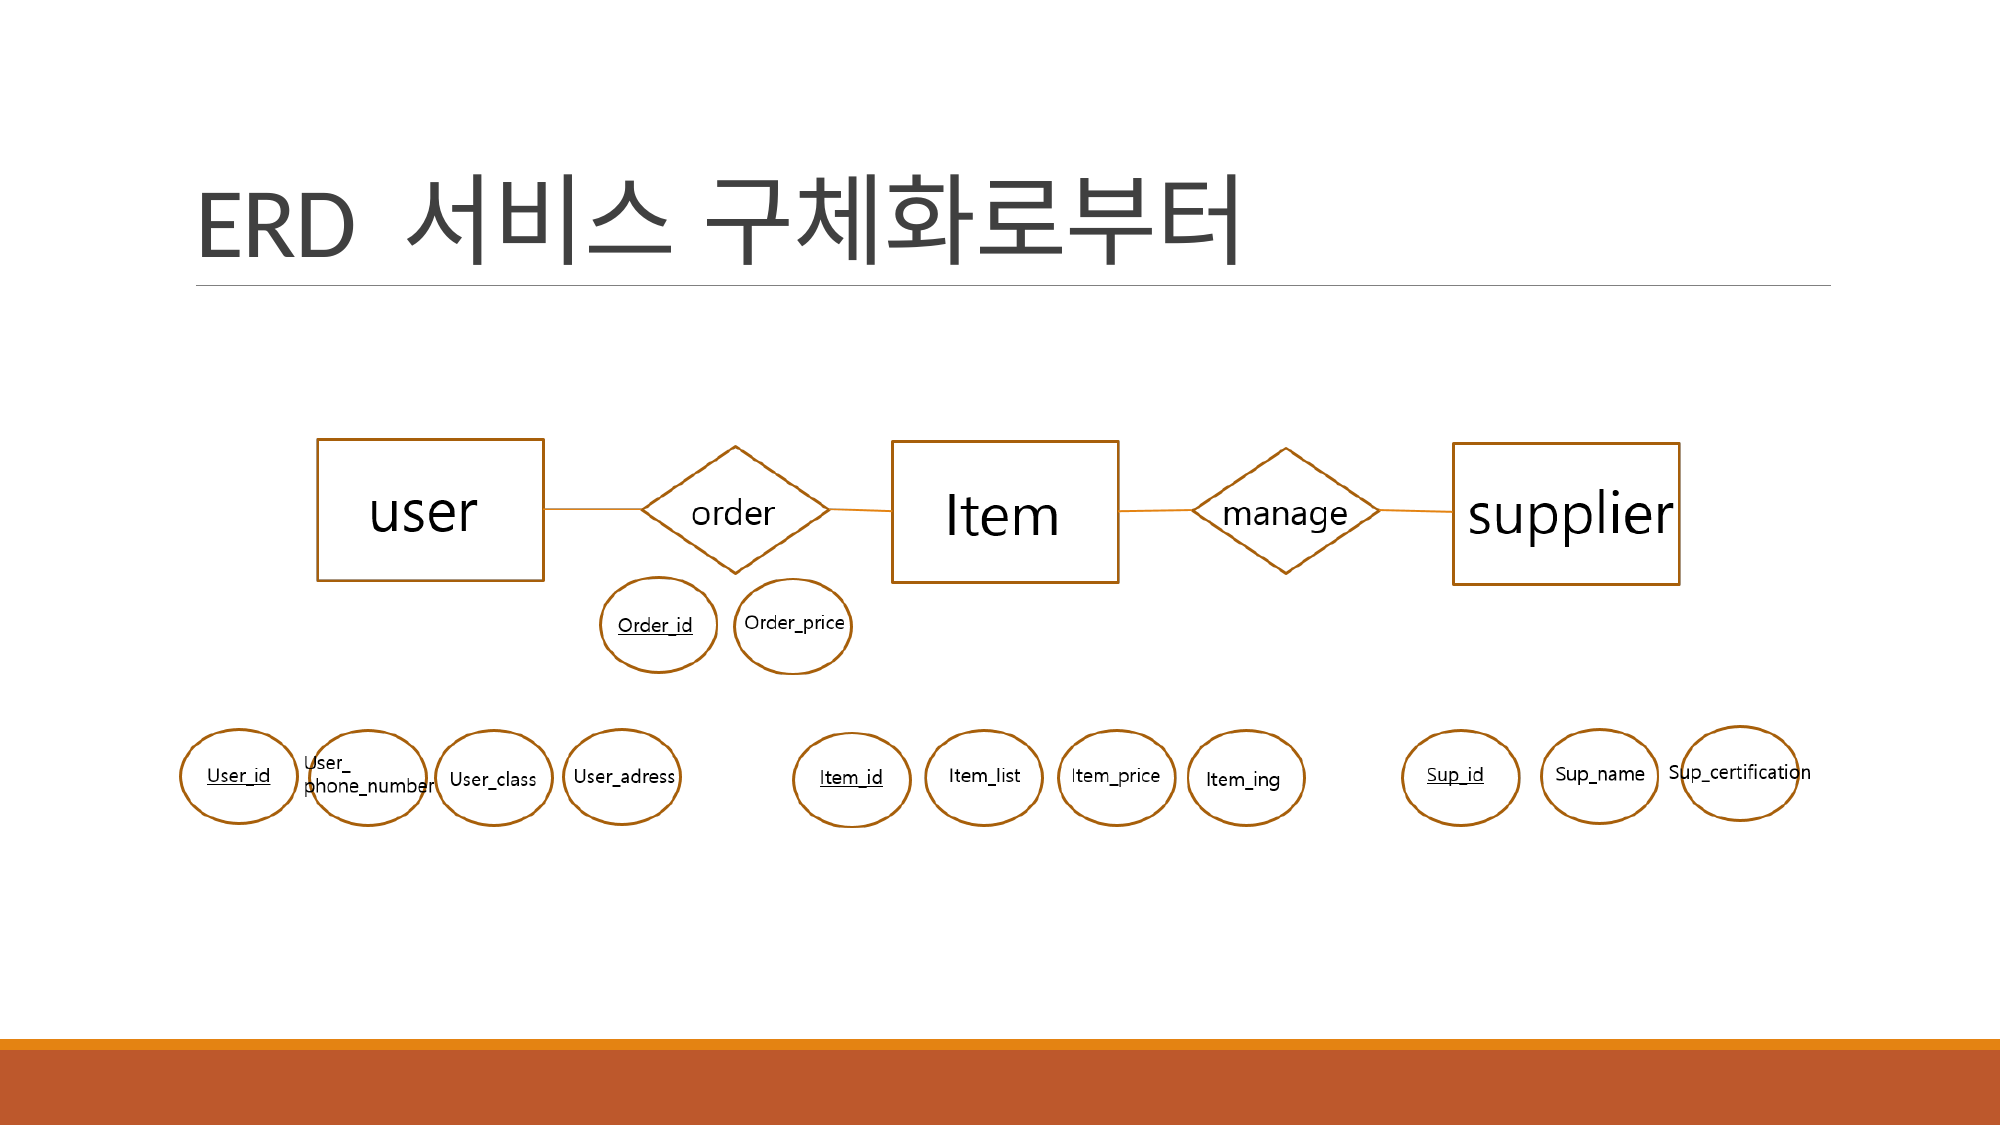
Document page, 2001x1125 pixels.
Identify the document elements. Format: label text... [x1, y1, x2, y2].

title ERD 서비스 구체화로부터 [180, 47, 1830, 285]
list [179, 437, 1831, 828]
